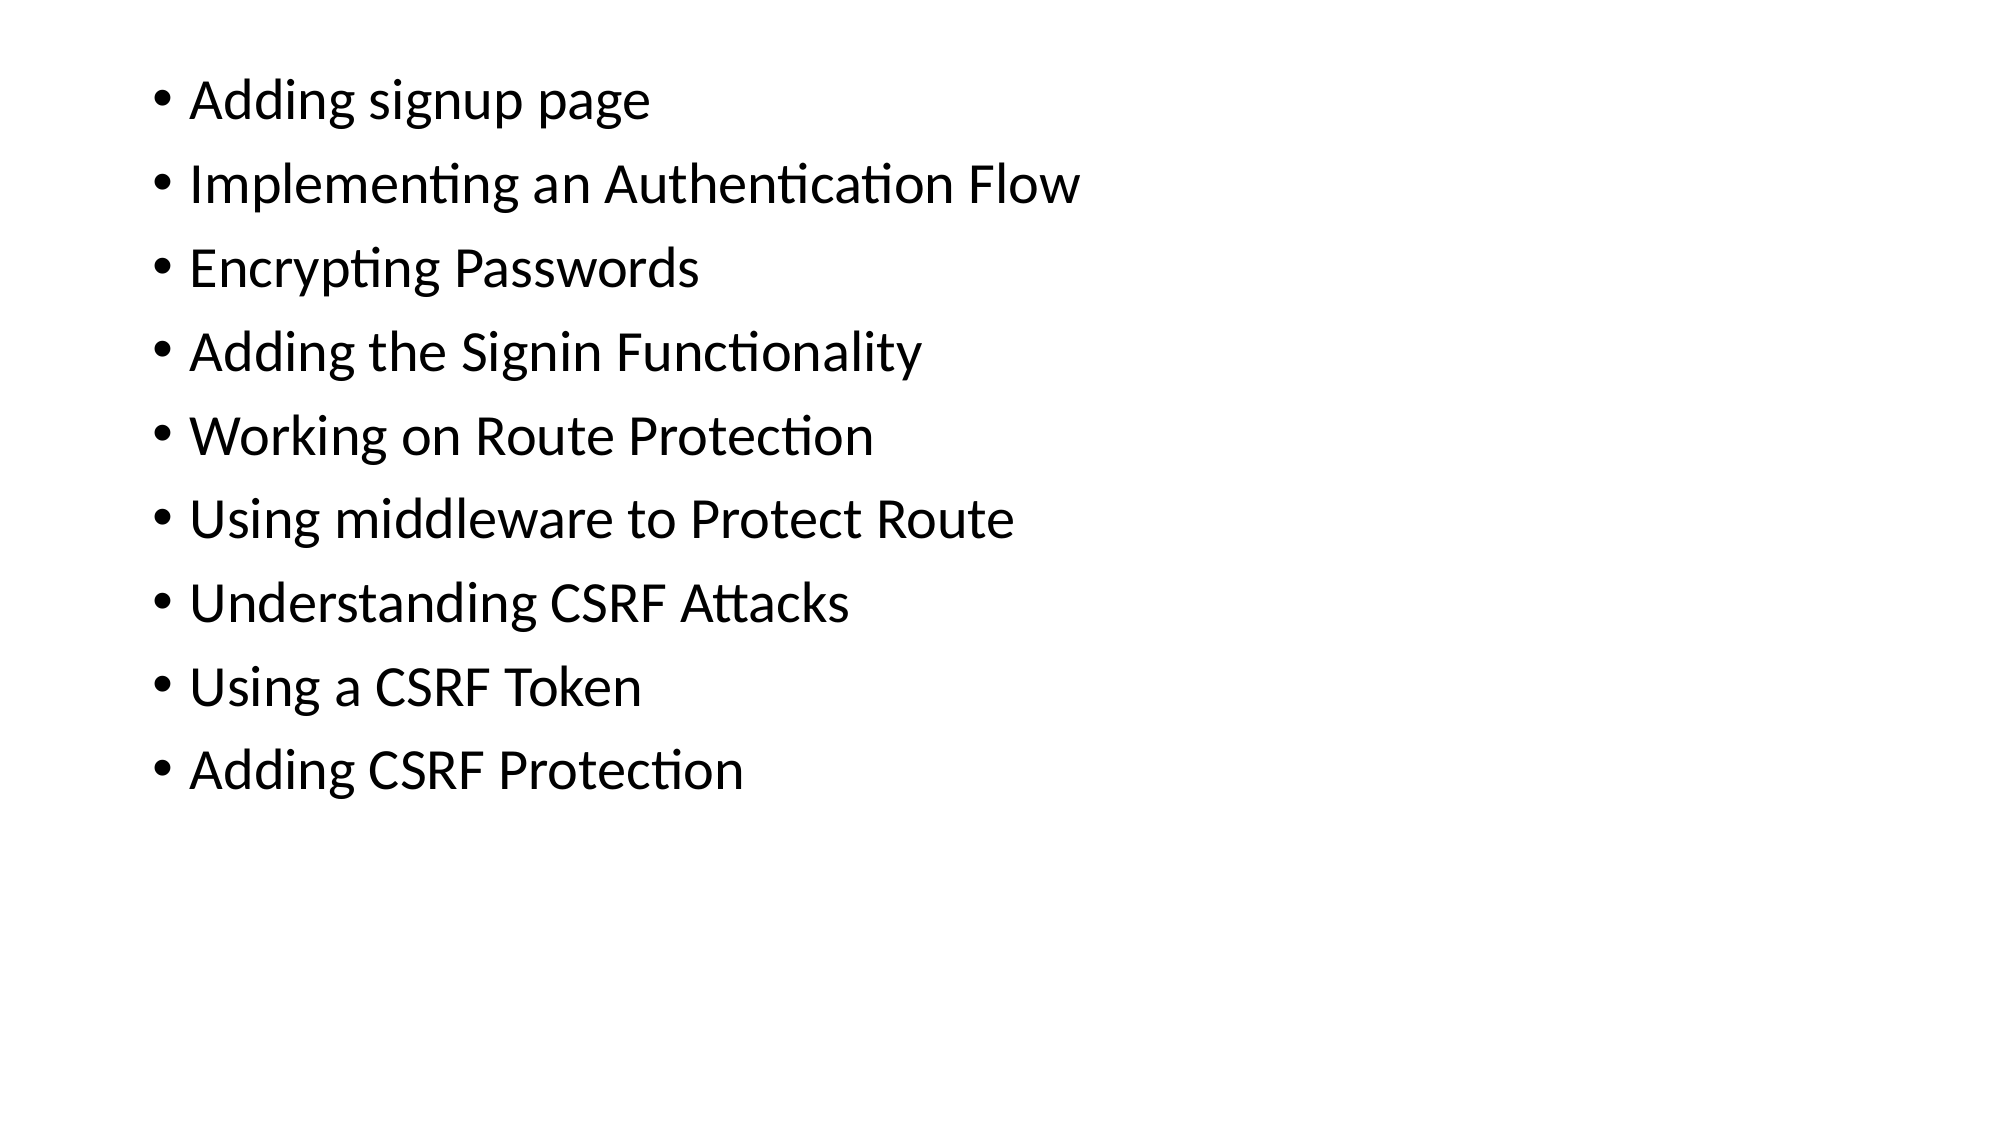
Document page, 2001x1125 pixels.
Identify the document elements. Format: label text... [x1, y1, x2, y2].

list Adding signup page Implementing an Authentication Flow Encrypting Passwords Adding the Signin Functionality Working on Route Protection Using middleware to Protect Route Understanding CSRF Attacks Using a CSRF Token Adding CSRF Protection [137, 61, 1863, 1014]
